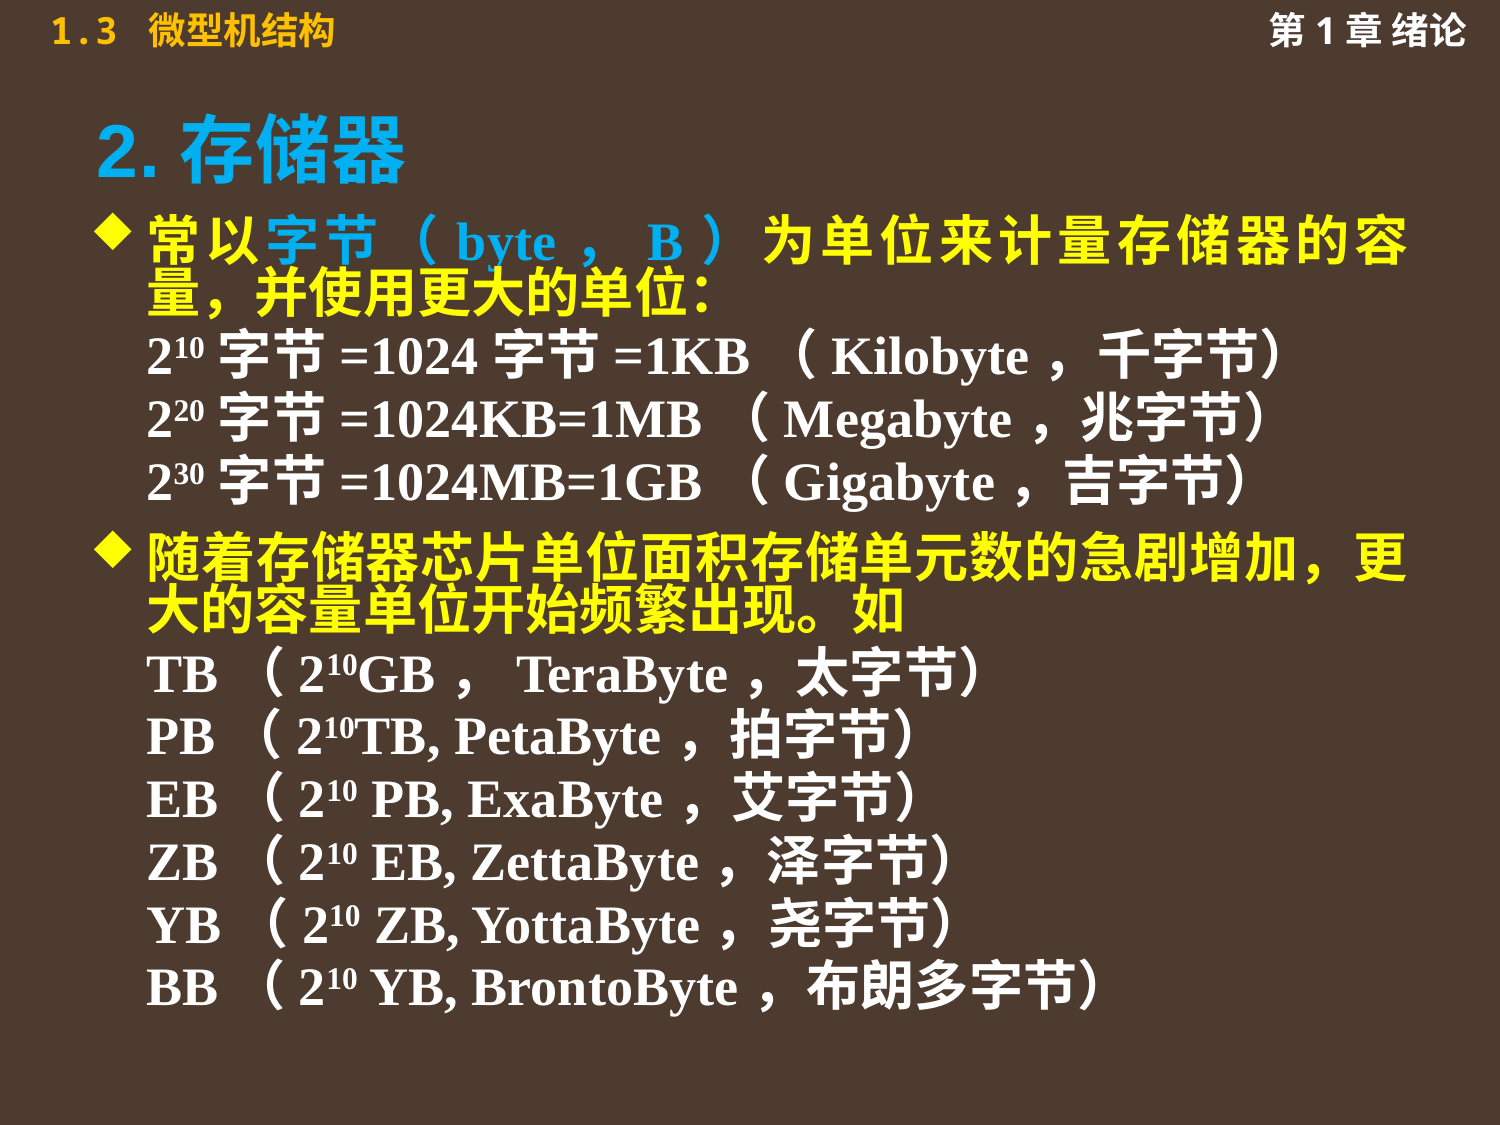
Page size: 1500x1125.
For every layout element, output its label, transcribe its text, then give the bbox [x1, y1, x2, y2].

title 2.存储器 [82, 70, 1358, 210]
list 常以字节（byte，B）为单位来计量存储器的容量，并使用更大的单位： 210字节=1024字节=1KB（Kilobyte，千字节） 220字节=1024KB=1MB（Megabyte，兆字节） 230字节=1024MB=1GB（Gigabyte，吉字节） 随着存储器芯片单位面积存储单元数的急剧增加，更大的容量单位开始频繁出现。如 TB（210GB，TeraByte，太字节） PB（210TB, PetaByte，拍字节） EB（210 PB, ExaByte，艾字节） ZB（210 EB, ZettaByte，泽字节） YB（210 ZB, YottaByte，尧字节） BB（210 YB, BrontoByte，布朗多字节） [75, 210, 1425, 1055]
